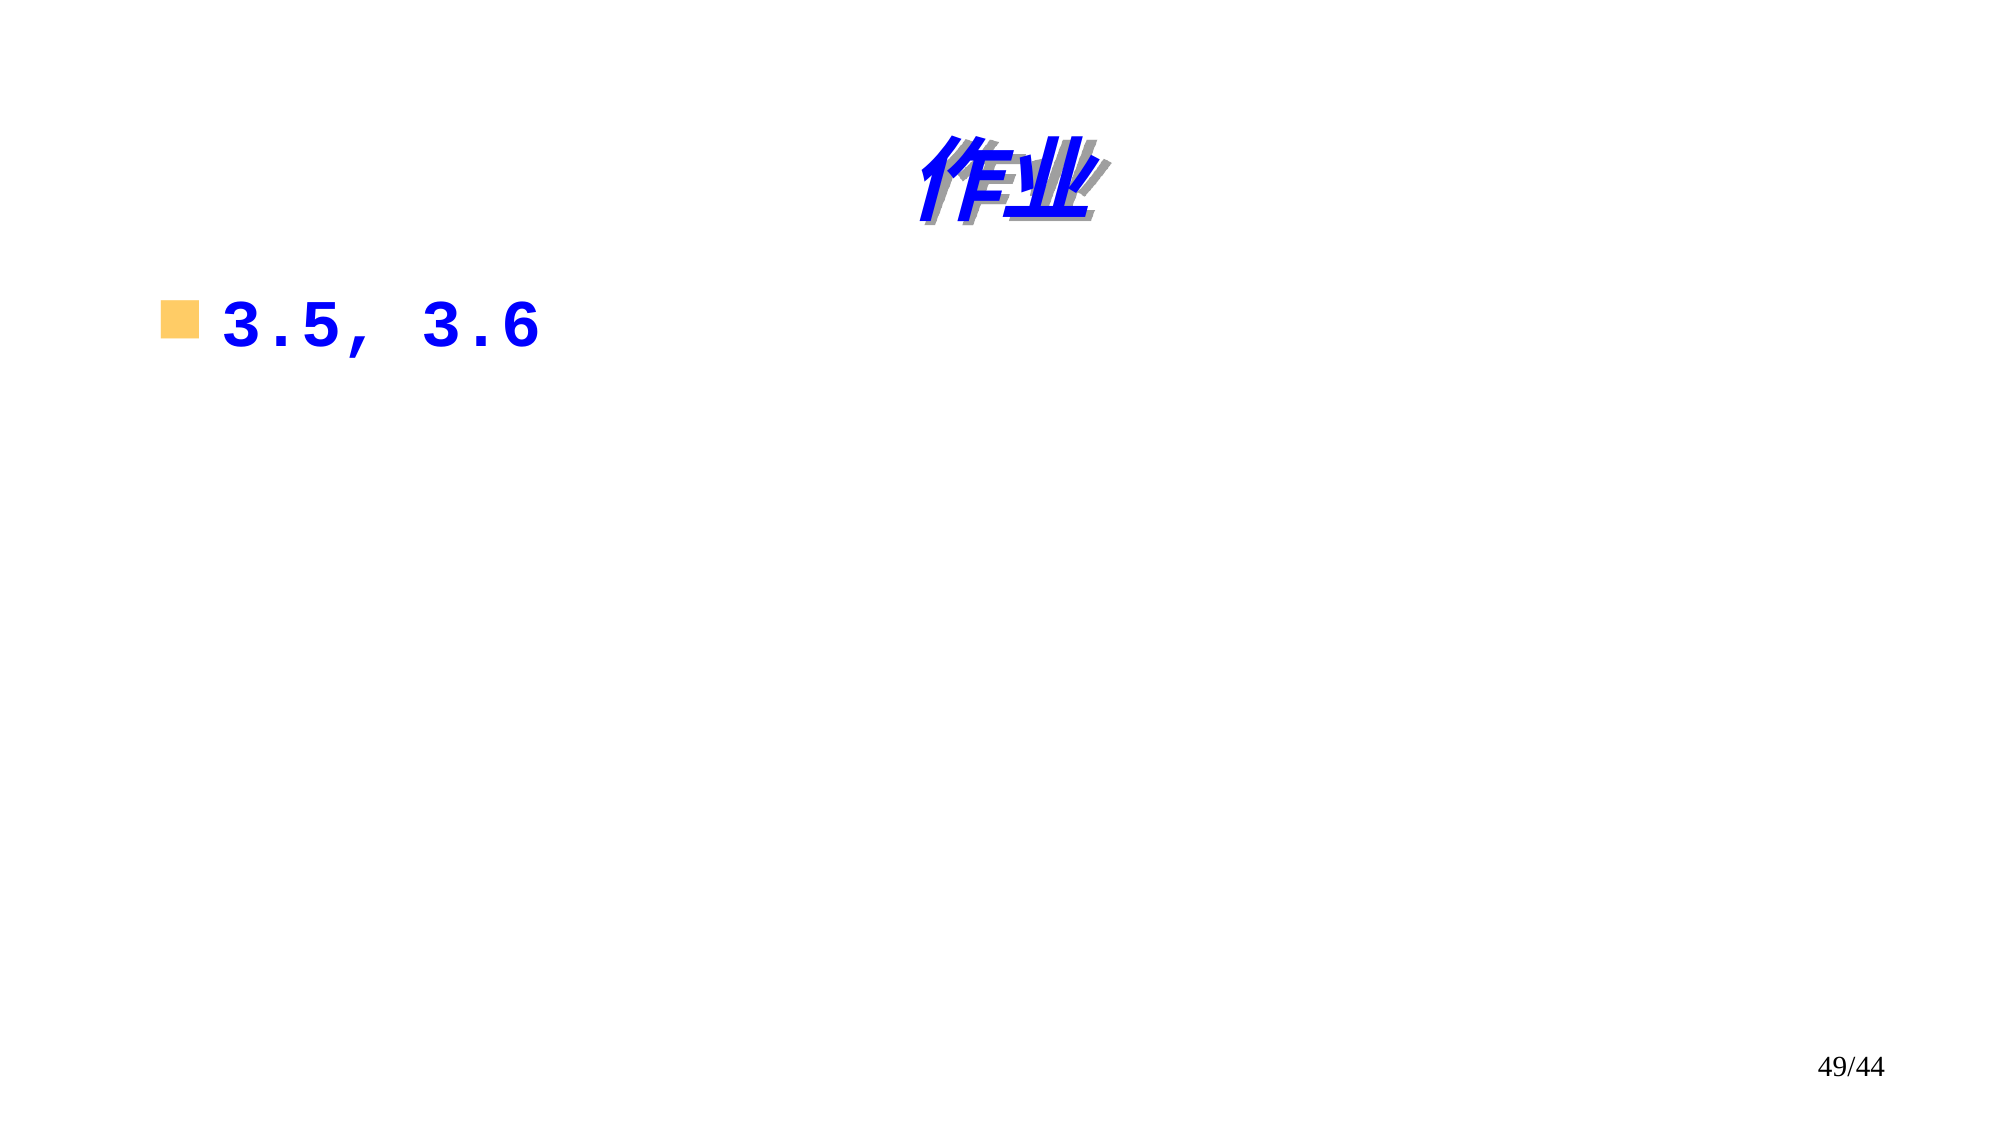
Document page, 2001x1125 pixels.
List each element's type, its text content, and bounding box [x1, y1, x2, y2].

title 作业 [324, 91, 1676, 278]
list 3.5, 3.6 [149, 278, 1851, 1036]
